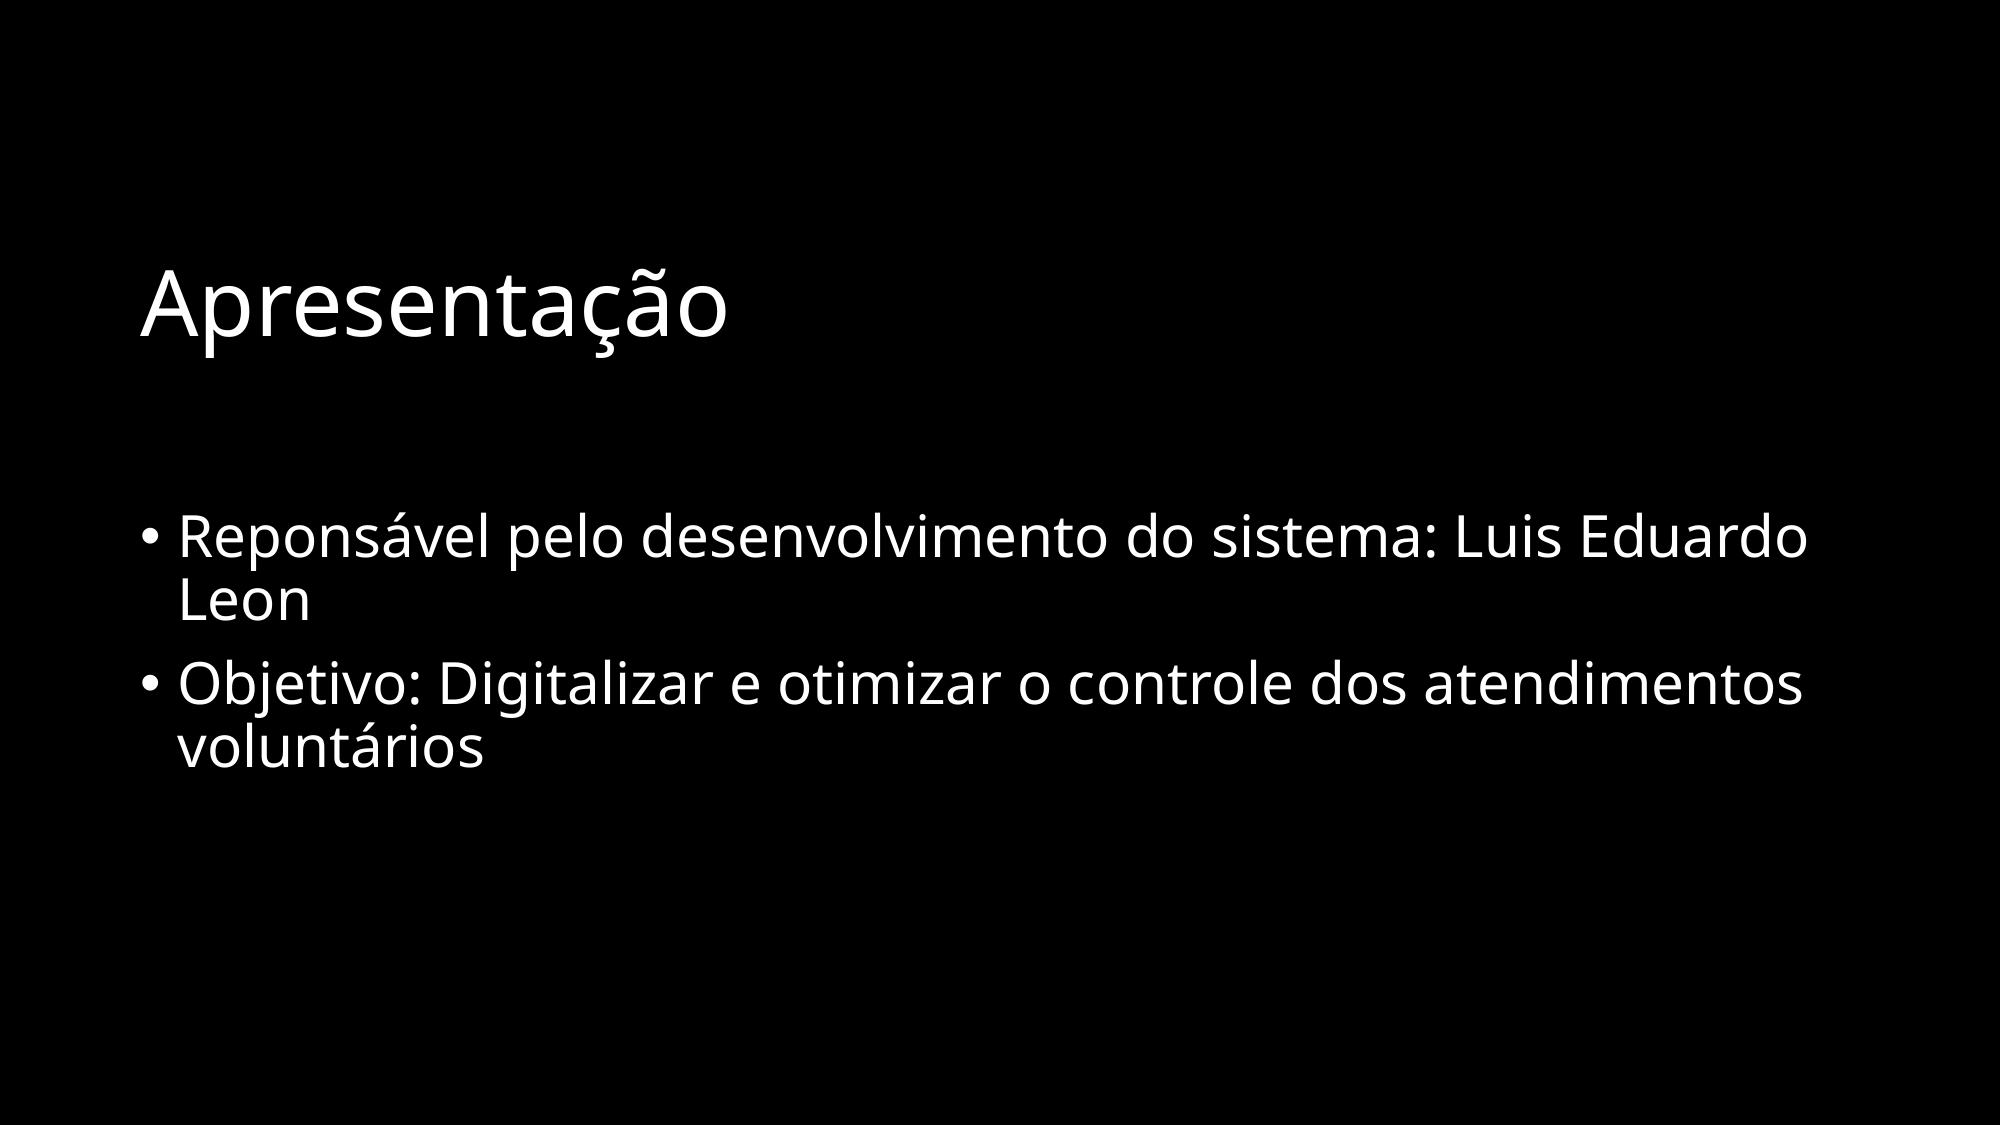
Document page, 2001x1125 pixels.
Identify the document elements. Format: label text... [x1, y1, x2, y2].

title Apresentação [125, 249, 1625, 458]
list Reponsável pelo desenvolvimento do sistema: Luis Eduardo Leon Objetivo: Digitalizar e otimizar o controle dos atendimentos voluntários [125, 500, 1875, 1000]
